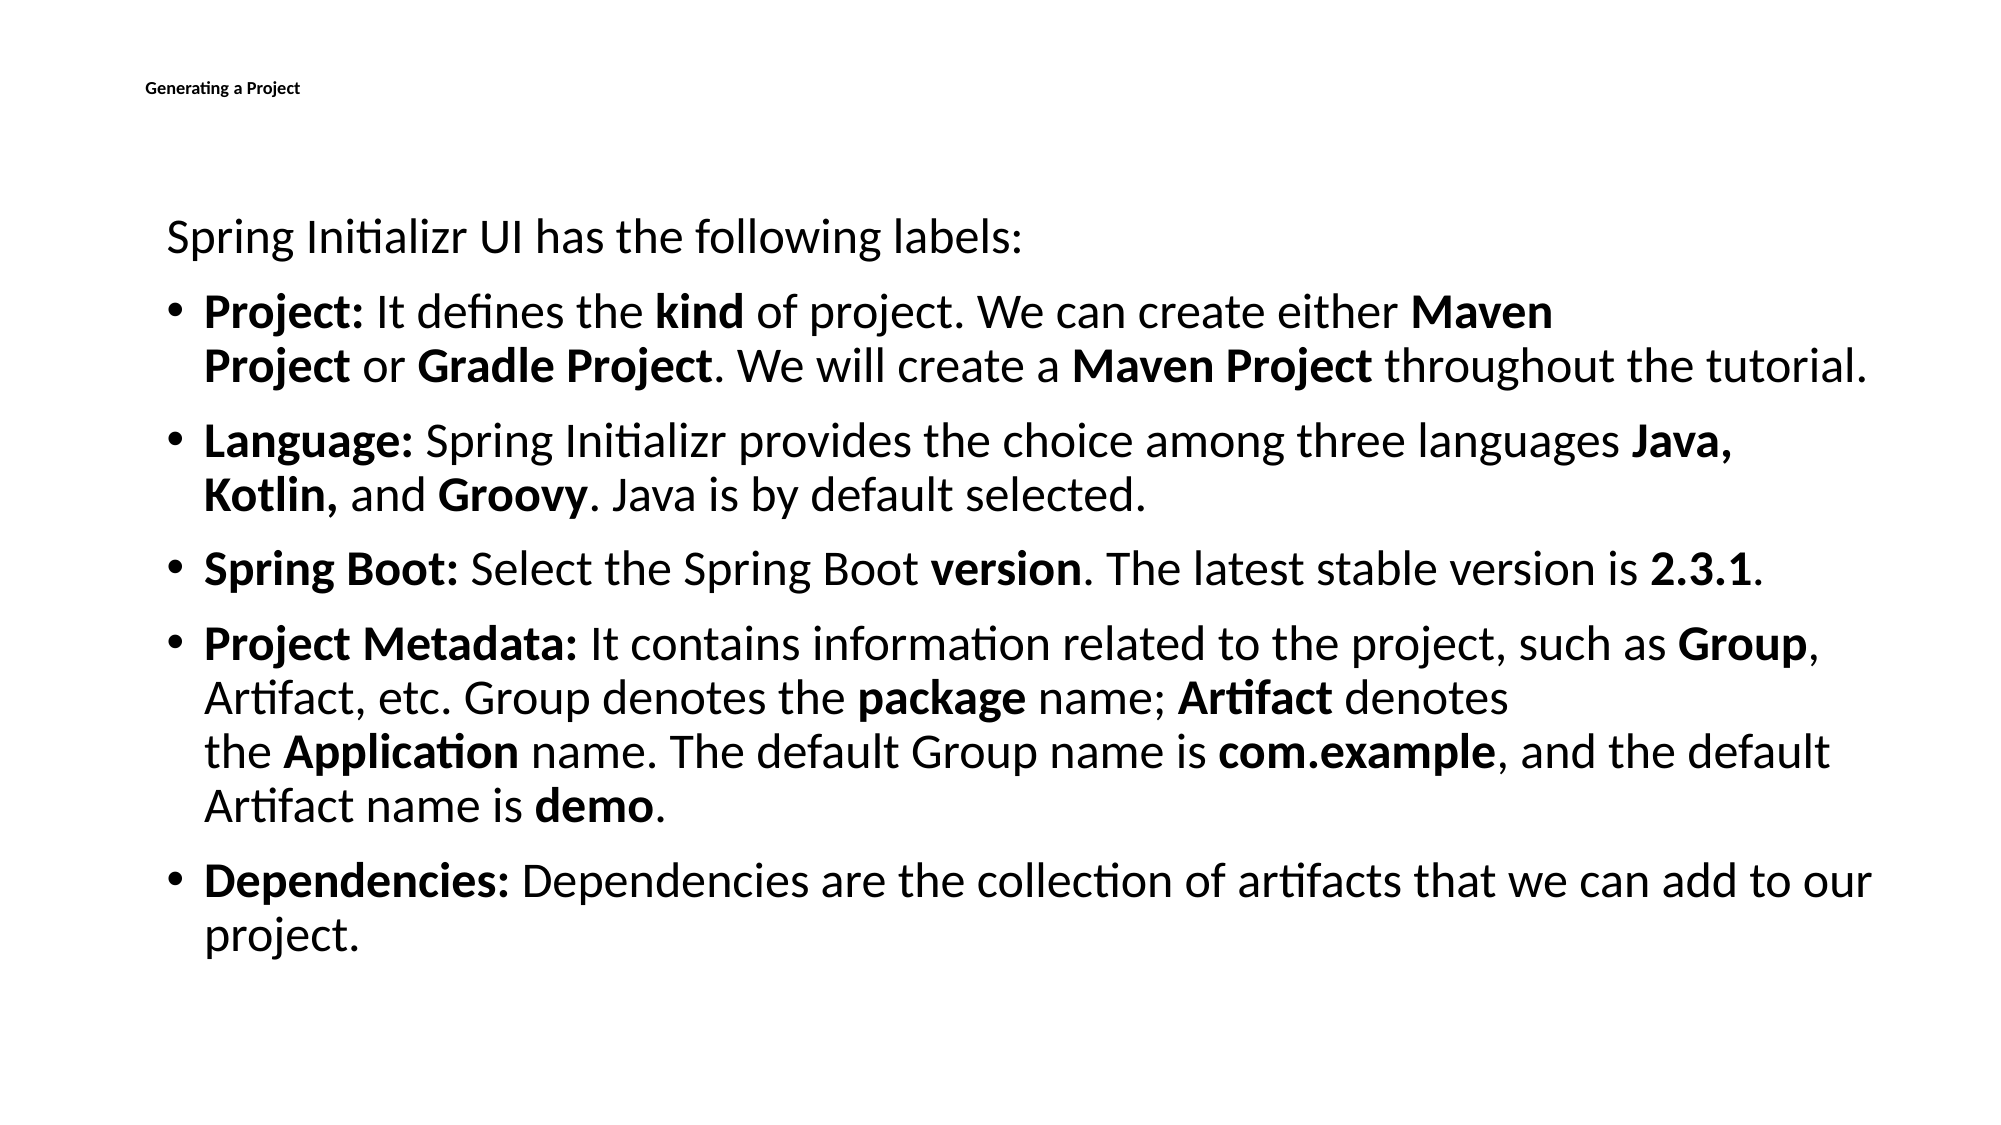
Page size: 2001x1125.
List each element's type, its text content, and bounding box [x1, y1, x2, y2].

title Generating a Project [130, 29, 1740, 148]
list Spring Initializr UI has the following labels: Project: It defines the kind of project. We can create either Maven Project or Gradle Project. We will create a Maven Project throughout the tutorial. Language: Spring Initializr provides the choice among three languages Java, Kotlin, and Groovy. Java is by default selected. Spring Boot: Select the Spring Boot version. The latest stable version is 2.3.1. Project Metadata: It contains information related to the project, such as Group, Artifact, etc. Group denotes the package name; Artifact denotes the Application name. The default Group name is com.example, and the default Artifact name is demo. Dependencies: Dependencies are the collection of artifacts that we can add to our project. [151, 202, 1896, 1059]
